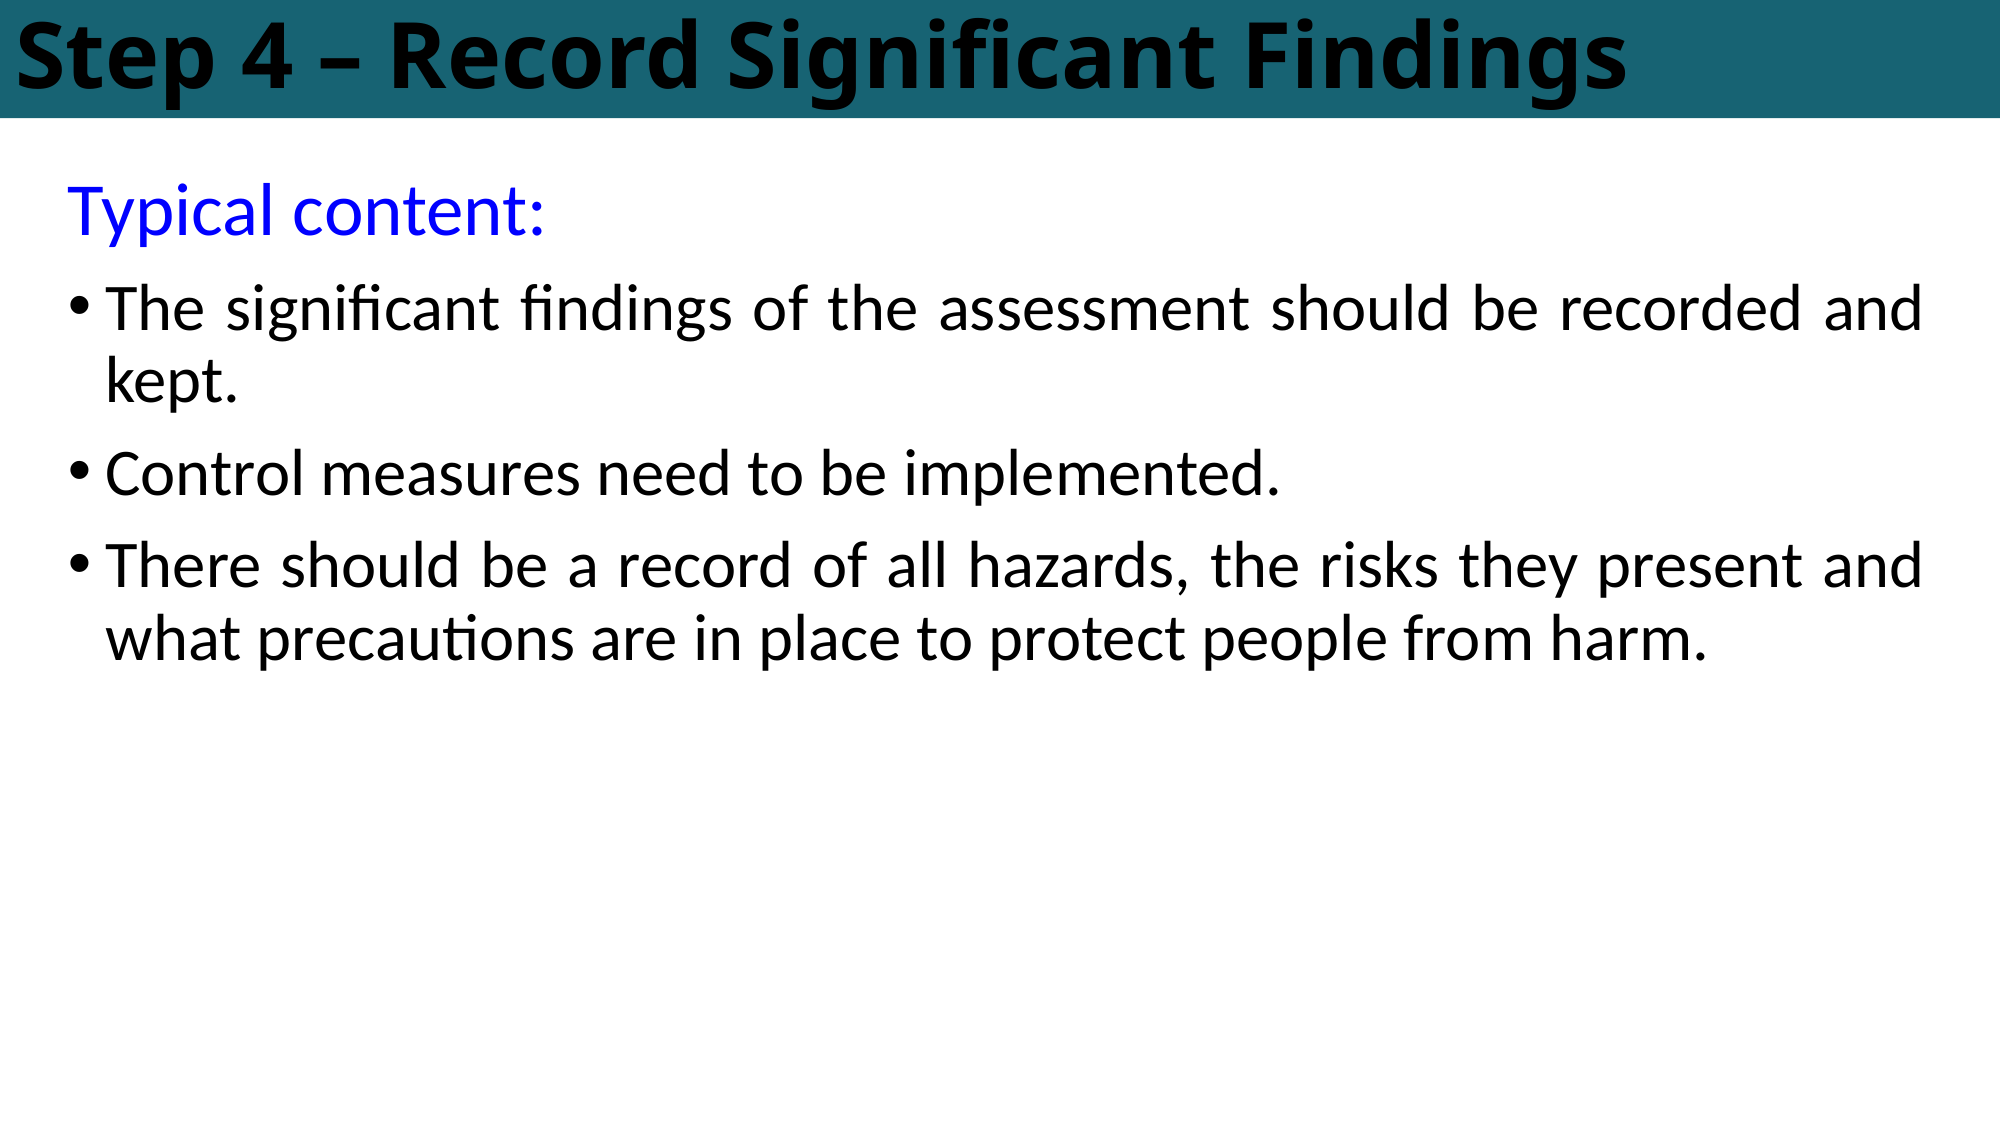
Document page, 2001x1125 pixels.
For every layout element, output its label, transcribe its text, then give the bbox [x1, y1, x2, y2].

list Typical content: The significant findings of the assessment should be recorded and kept. Control measures need to be implemented. There should be a record of all hazards, the risks they present and what precautions are in place to protect people from harm. [52, 163, 1942, 993]
title Step 4 – Record Significant Findings [0, 0, 2000, 119]
